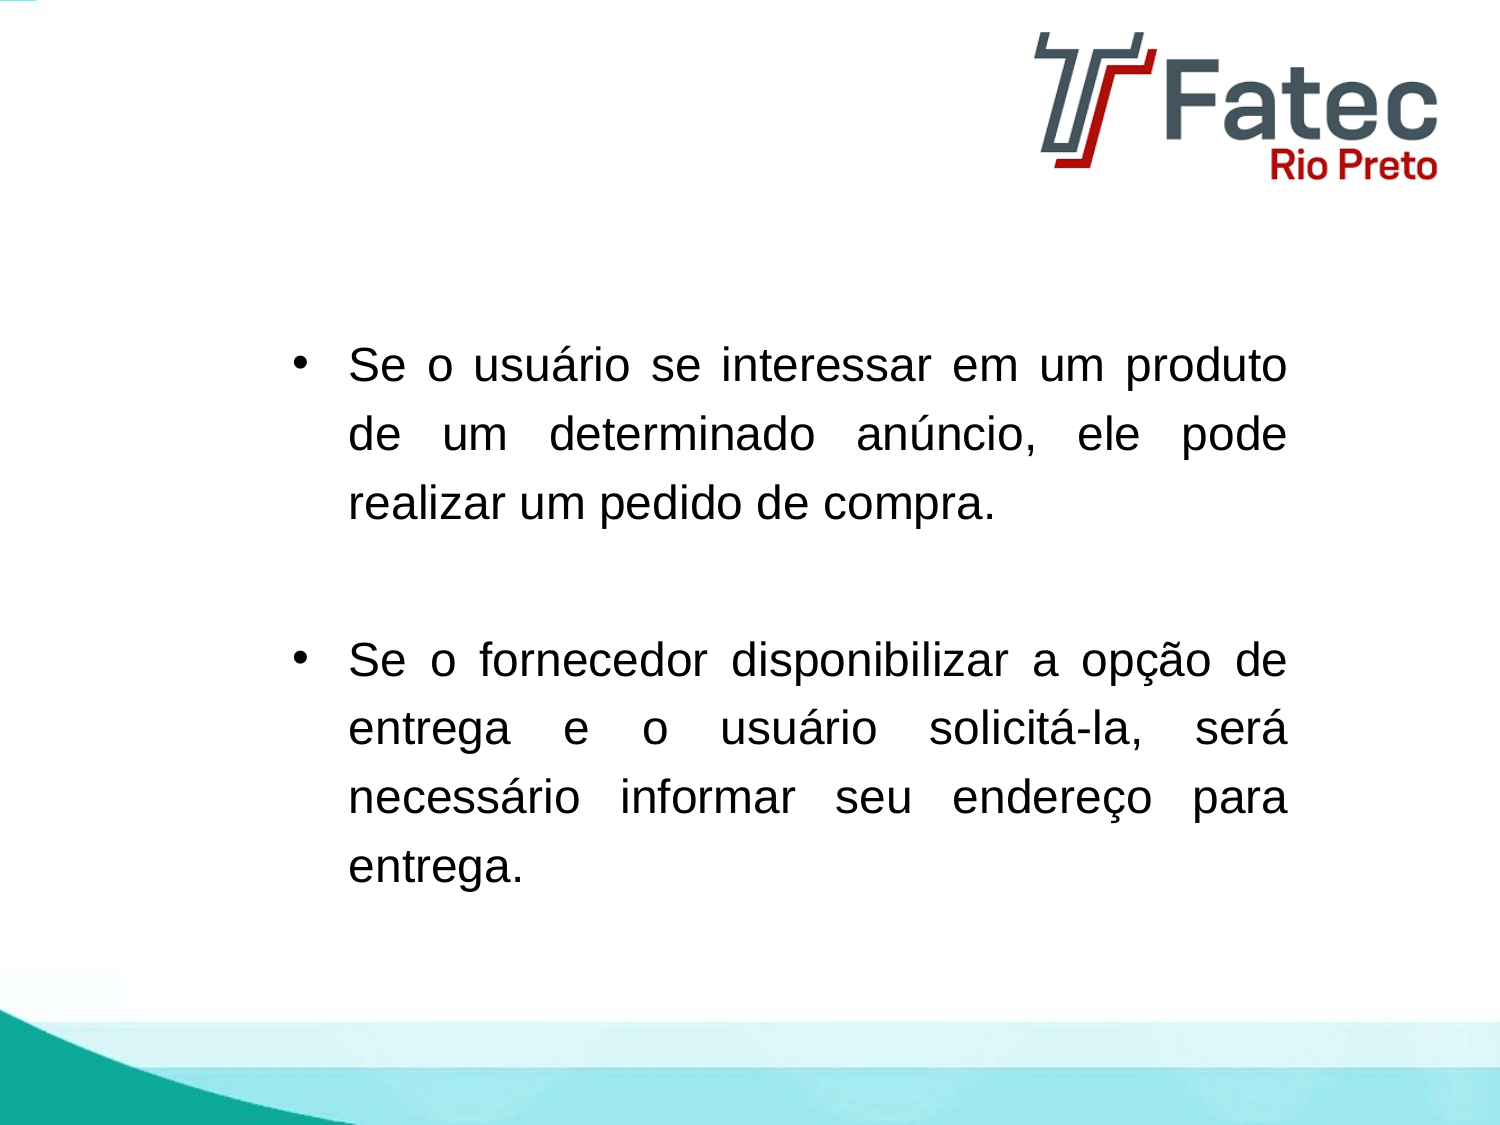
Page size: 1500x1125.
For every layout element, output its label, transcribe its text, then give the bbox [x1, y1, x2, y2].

picture [0, 0, 1500, 1125]
text_box Se o usuário se interessar em um produto de um determinado anúncio, ele pode realizar um pedido de compra. Se o fornecedor disponibilizar a opção de entrega e o usuário solicitá-la, será necessário informar seu endereço para entrega. [277, 314, 1306, 988]
